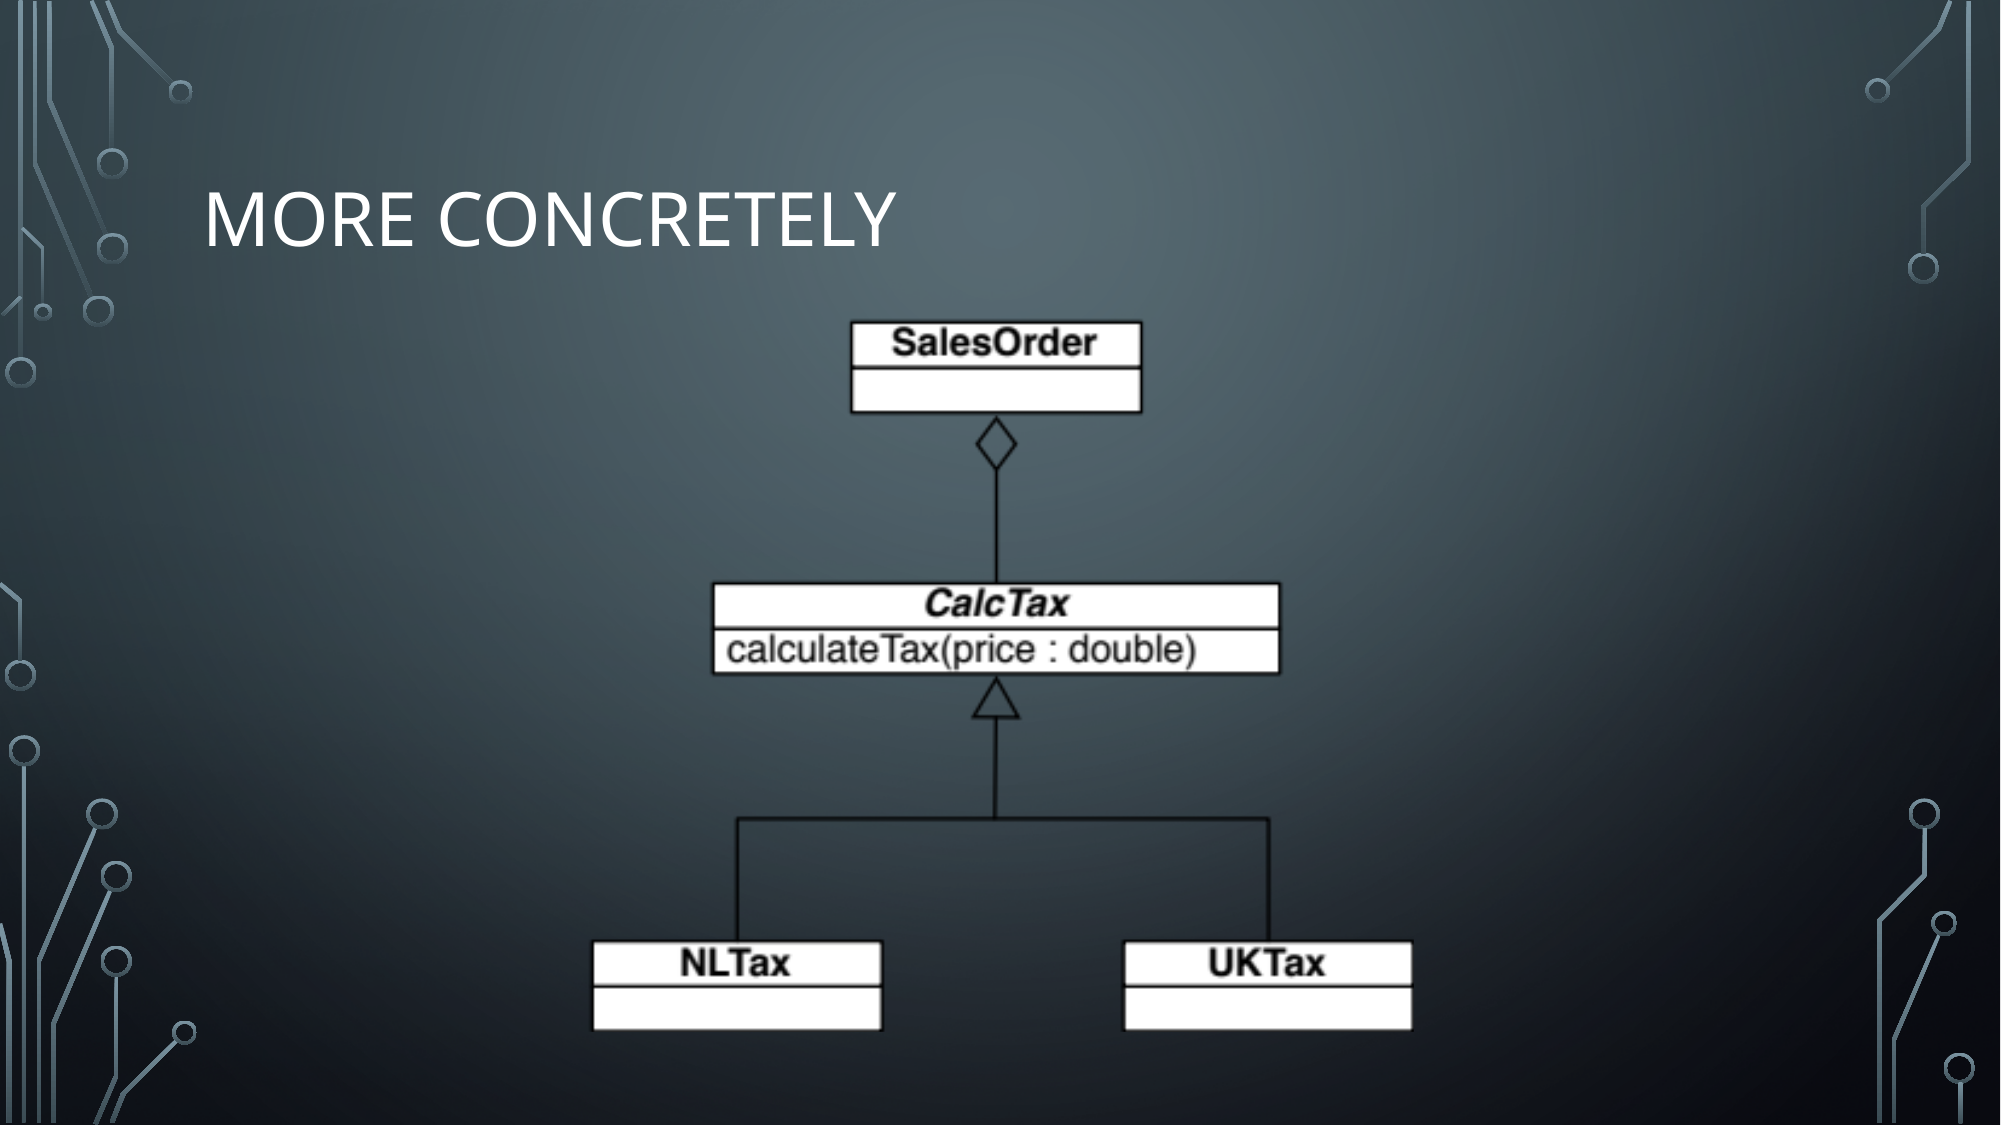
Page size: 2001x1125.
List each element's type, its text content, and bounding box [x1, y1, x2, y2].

picture [585, 314, 1415, 1032]
title More concretely [187, 101, 1813, 344]
